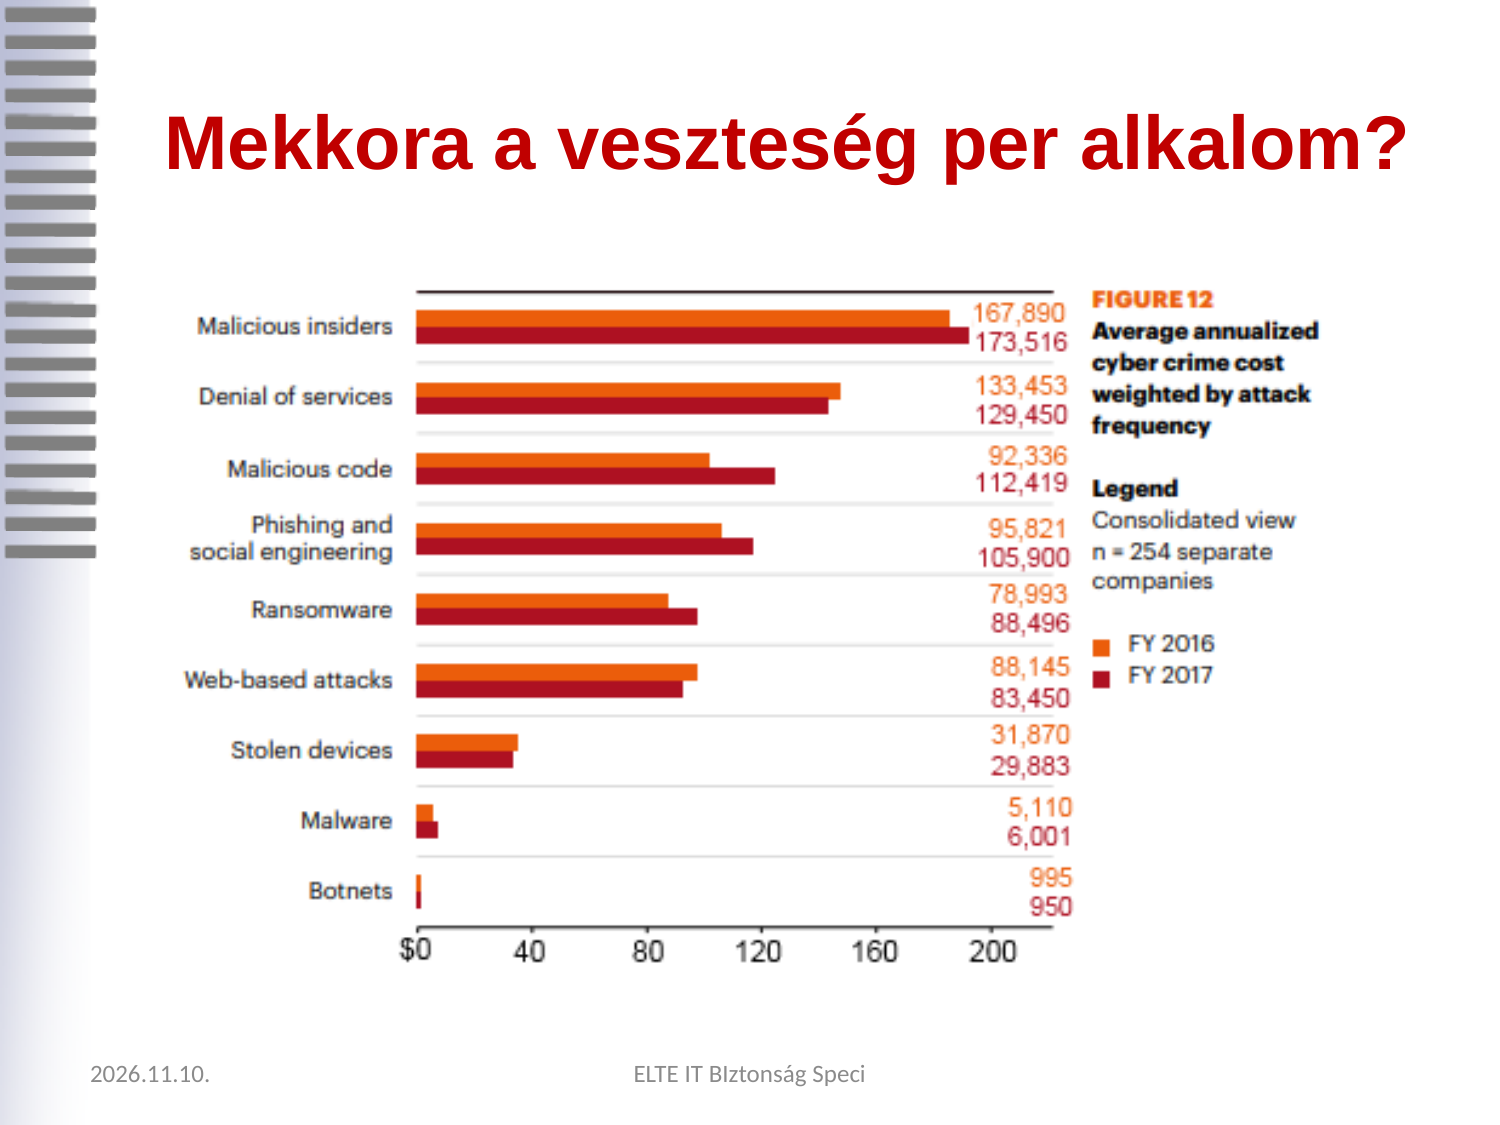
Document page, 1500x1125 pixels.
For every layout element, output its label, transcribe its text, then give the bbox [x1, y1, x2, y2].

footer ELTE IT BIztonság Speci [512, 1042, 988, 1103]
title Mekkora a veszteség per alkalom? [75, 45, 1425, 233]
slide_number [75, 1042, 425, 1103]
picture [0, 0, 1500, 1125]
